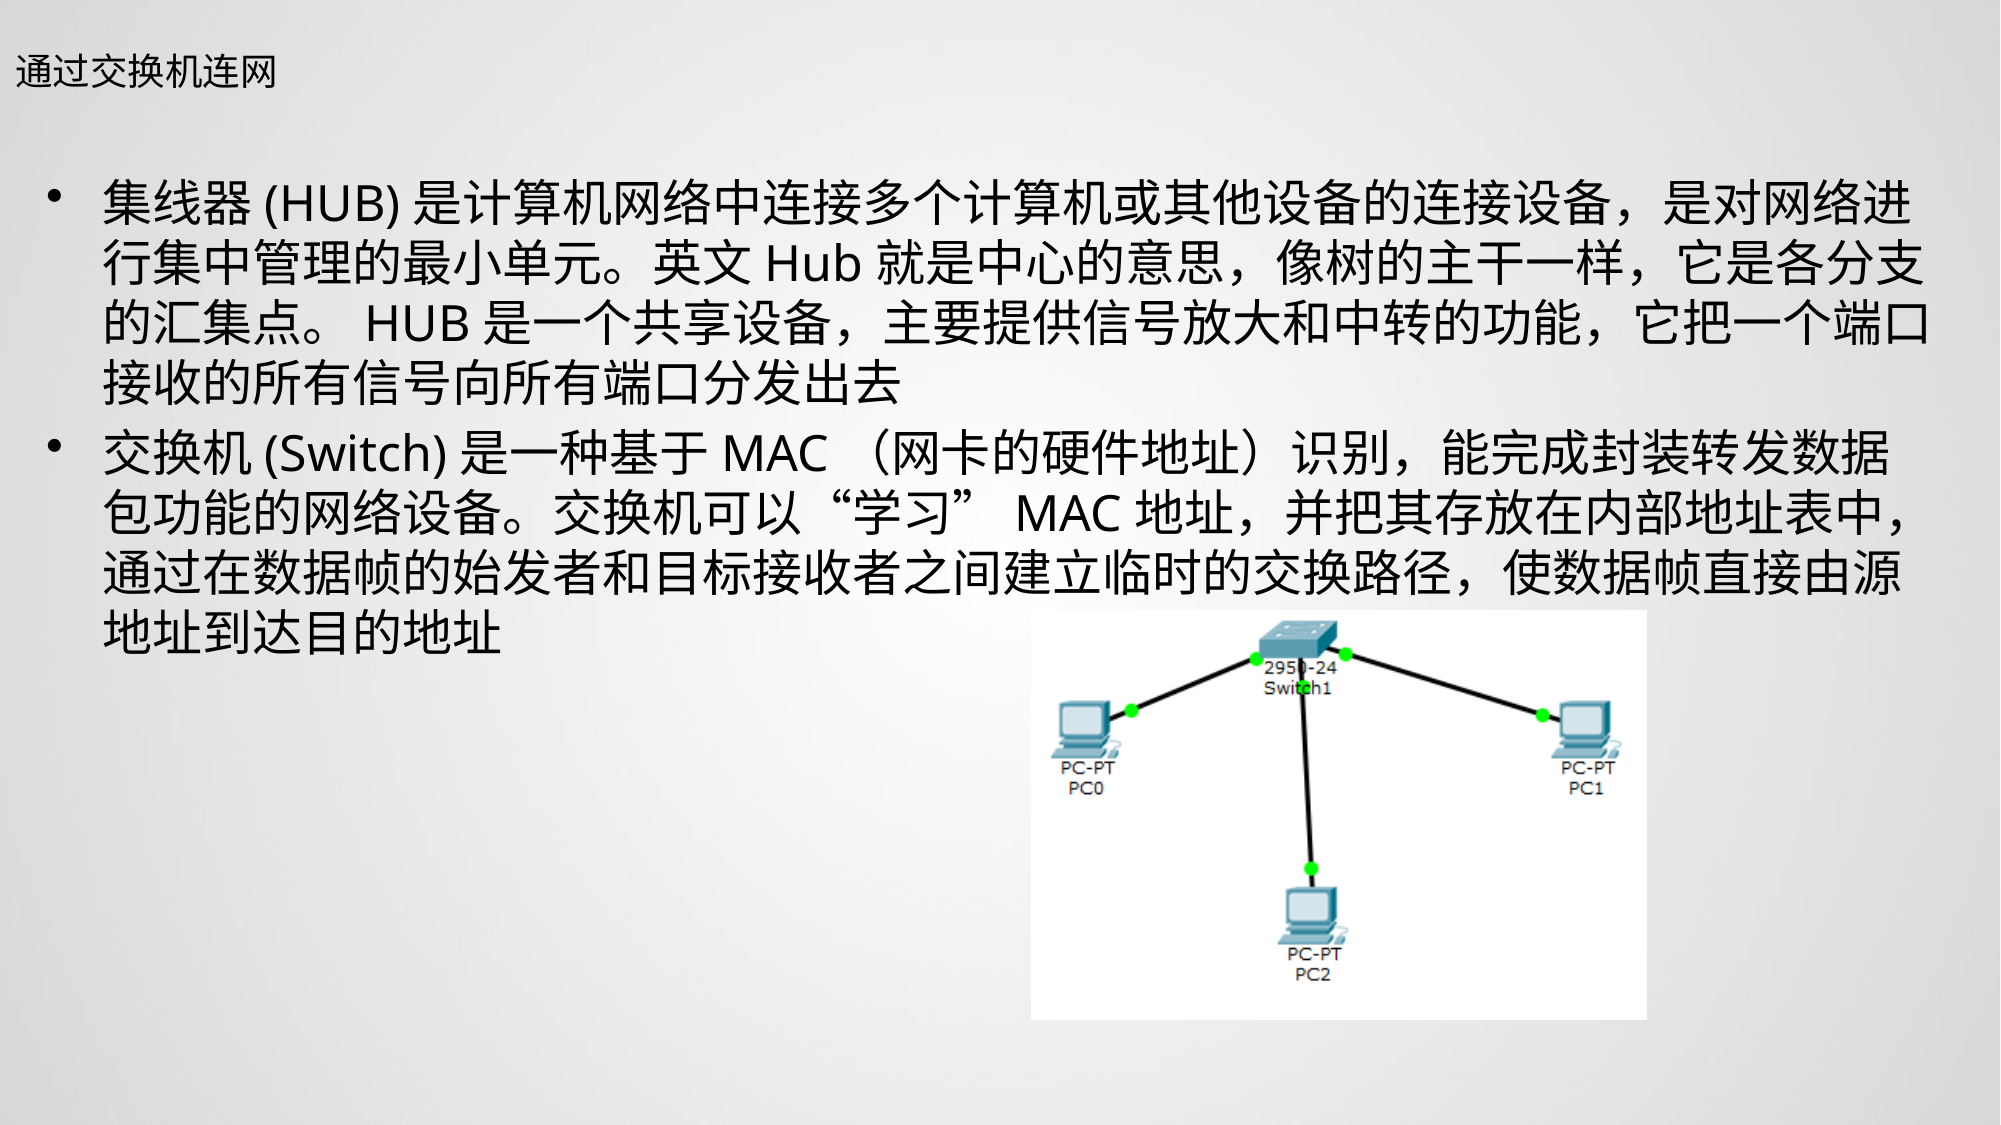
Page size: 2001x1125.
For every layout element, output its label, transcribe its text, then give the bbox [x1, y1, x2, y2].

list 集线器(HUB)是计算机网络中连接多个计算机或其他设备的连接设备，是对网络进行集中管理的最小单元。英文Hub就是中心的意思，像树的主干一样，它是各分支的汇集点。HUB是一个共享设备，主要提供信号放大和中转的功能，它把一个端口接收的所有信号向所有端口分发出去 交换机(Switch)是一种基于MAC（网卡的硬件地址）识别，能完成封装转发数据包功能的网络设备。交换机可以“学习”MAC地址，并把其存放在内部地址表中，通过在数据帧的始发者和目标接收者之间建立临时的交换路径，使数据帧直接由源地址到达目的地址 [31, 164, 1954, 997]
title 通过交换机连网 [0, 0, 1547, 141]
picture [0, 0, 2001, 1125]
